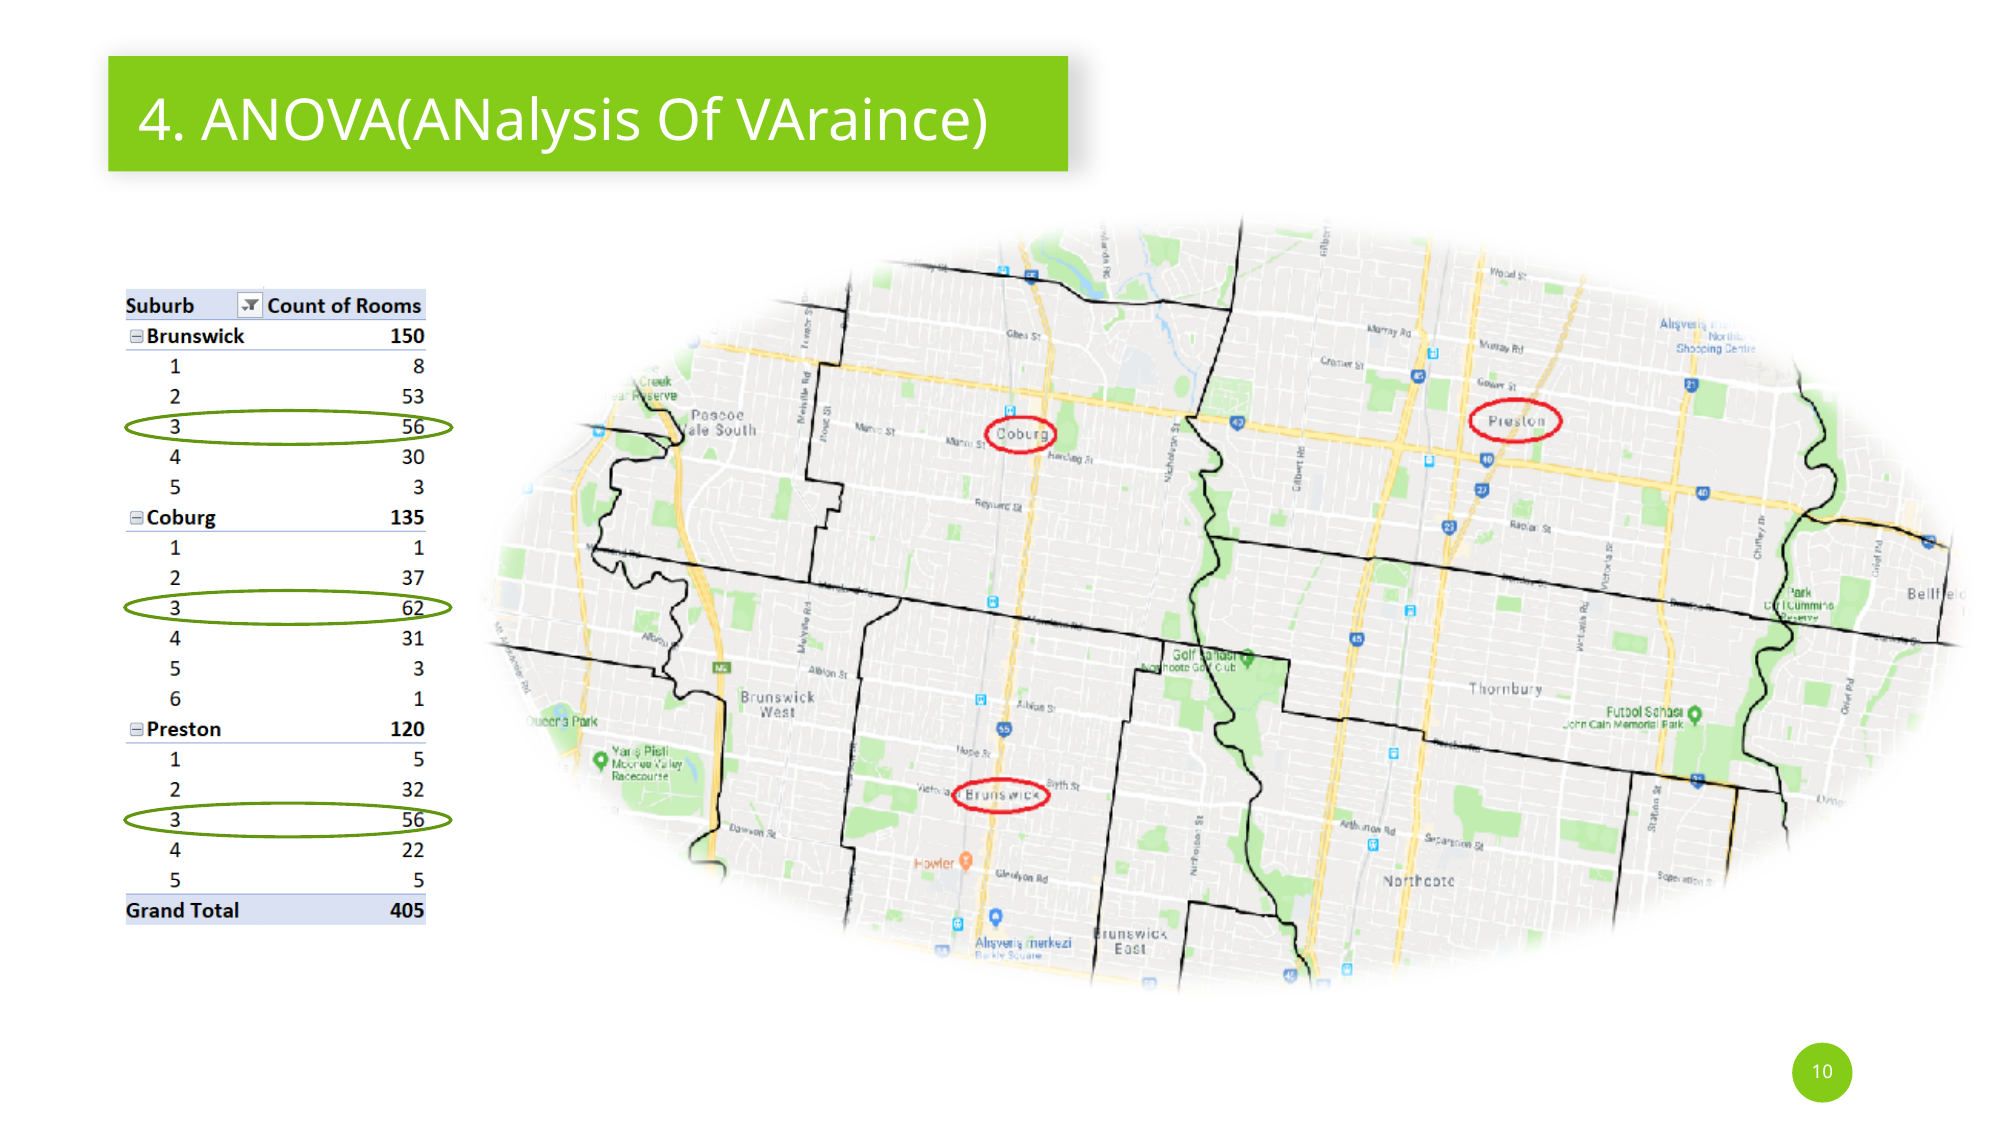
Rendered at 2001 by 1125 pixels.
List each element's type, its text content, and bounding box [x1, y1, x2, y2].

text_box [426, 809, 453, 830]
title 4. ANOVA(ANalysis Of VAraince) [108, 56, 1069, 172]
picture [476, 210, 1977, 999]
text_box [426, 417, 453, 438]
text_box [426, 597, 453, 618]
picture [0, 286, 426, 1125]
slide_number 10 [1792, 1042, 1853, 1103]
